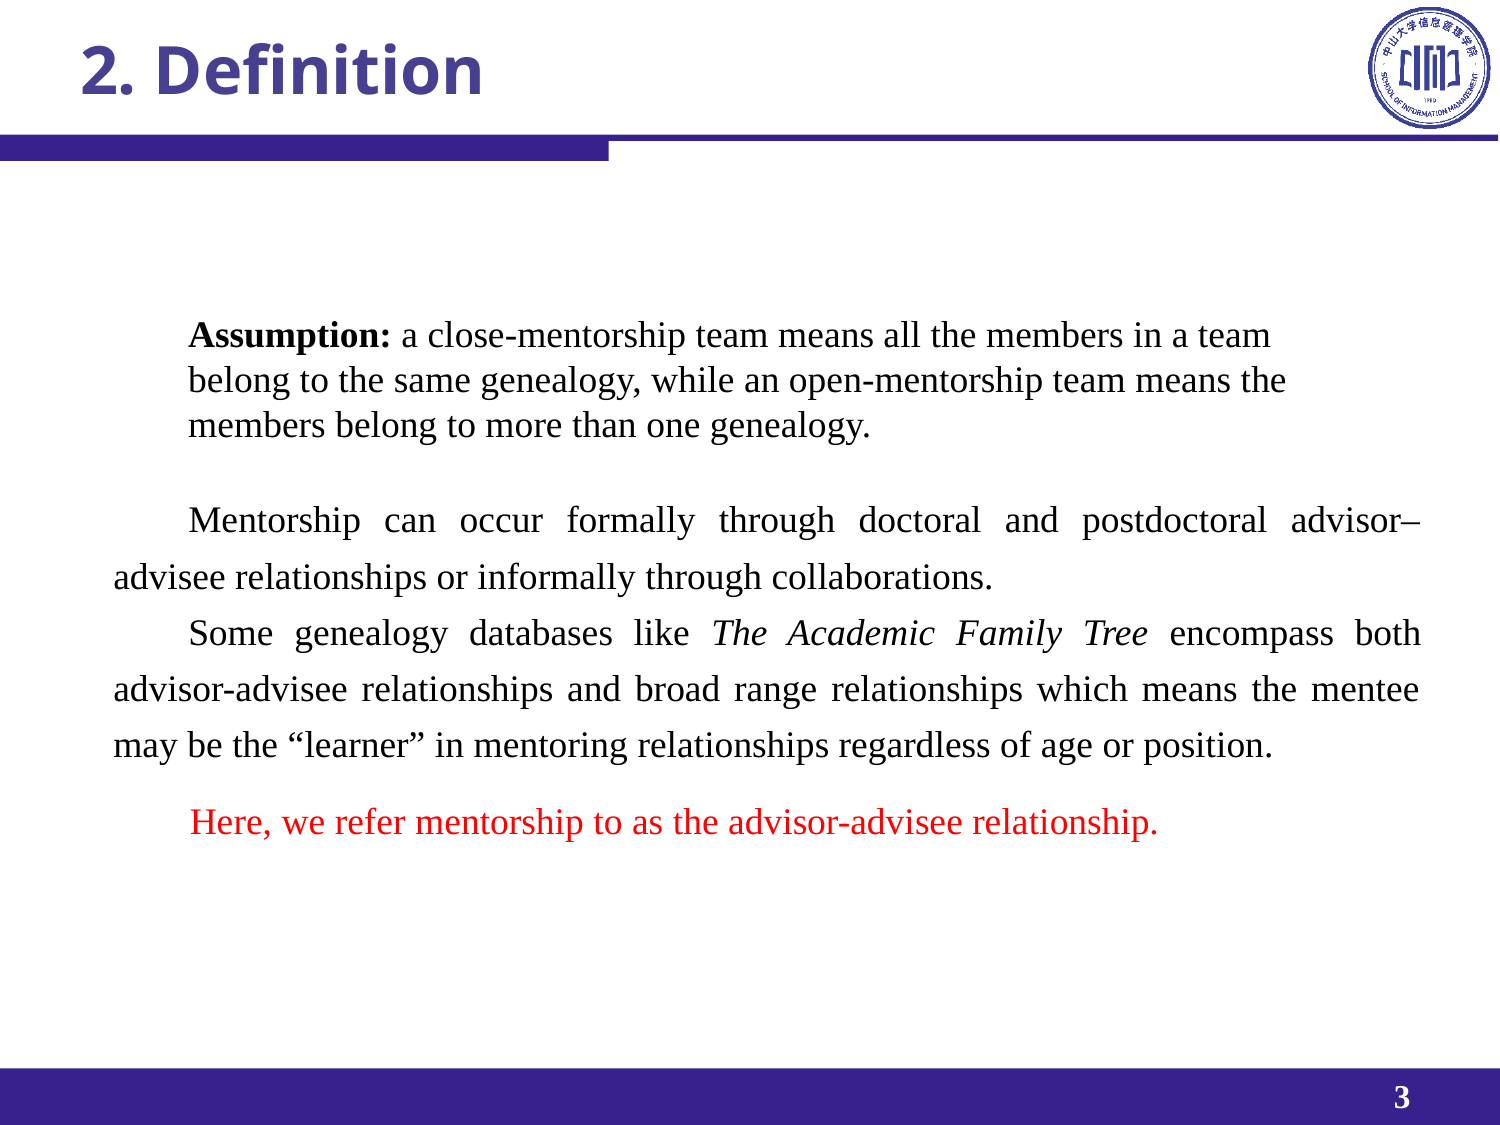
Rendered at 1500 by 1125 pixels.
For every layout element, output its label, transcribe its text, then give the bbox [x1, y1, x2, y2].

text_box Assumption: a close-mentorship team means all the members in a team belong to the same genealogy, while an open-mentorship team means the members belong to more than one genealogy. [173, 302, 1399, 452]
text_box Mentorship can occur formally through doctoral and postdoctoral advisor–advisee relationships or informally through collaborations. Some genealogy databases like The Academic Family Tree encompass both advisor-advisee relationships and broad range relationships which means the mentee may be the “learner” in mentoring relationships regardless of age or position. [98, 476, 1437, 773]
title 2. Definition [77, 25, 750, 216]
slide_number 3 [1387, 1076, 1437, 1125]
picture [1368, 7, 1491, 129]
text_box Here, we refer mentorship to as the advisor-advisee relationship. [174, 789, 1325, 850]
